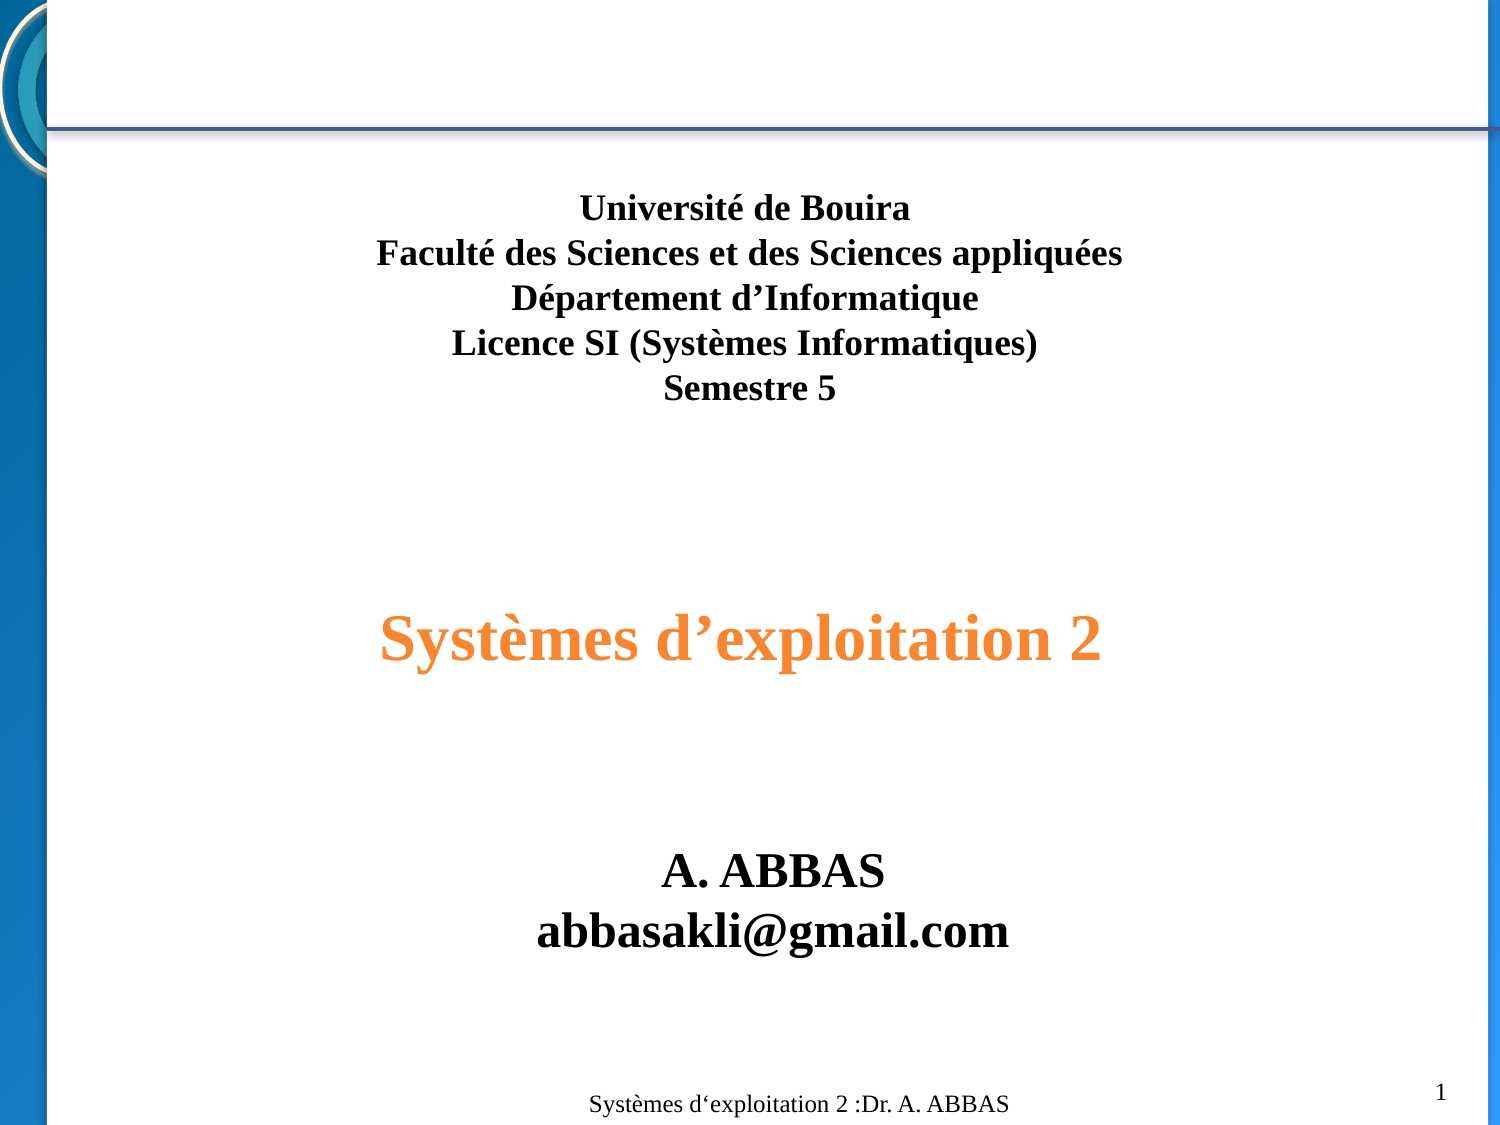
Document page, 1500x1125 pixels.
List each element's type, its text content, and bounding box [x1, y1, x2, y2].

text_box Université de Bouira Faculté des Sciences et des Sciences appliquées Département d’Informatique Licence SI (Systèmes Informatiques) Semestre 5 [257, 175, 1243, 416]
slide_number 1 [1394, 1034, 1488, 1113]
text_box Systèmes d’exploitation 2 [0, 586, 1500, 681]
footer Systèmes d‘exploitation 2 :Dr. A. ABBAS [574, 1066, 1336, 1125]
text_box A. ABBAS abbasakli@gmail.com [135, 763, 1411, 1033]
